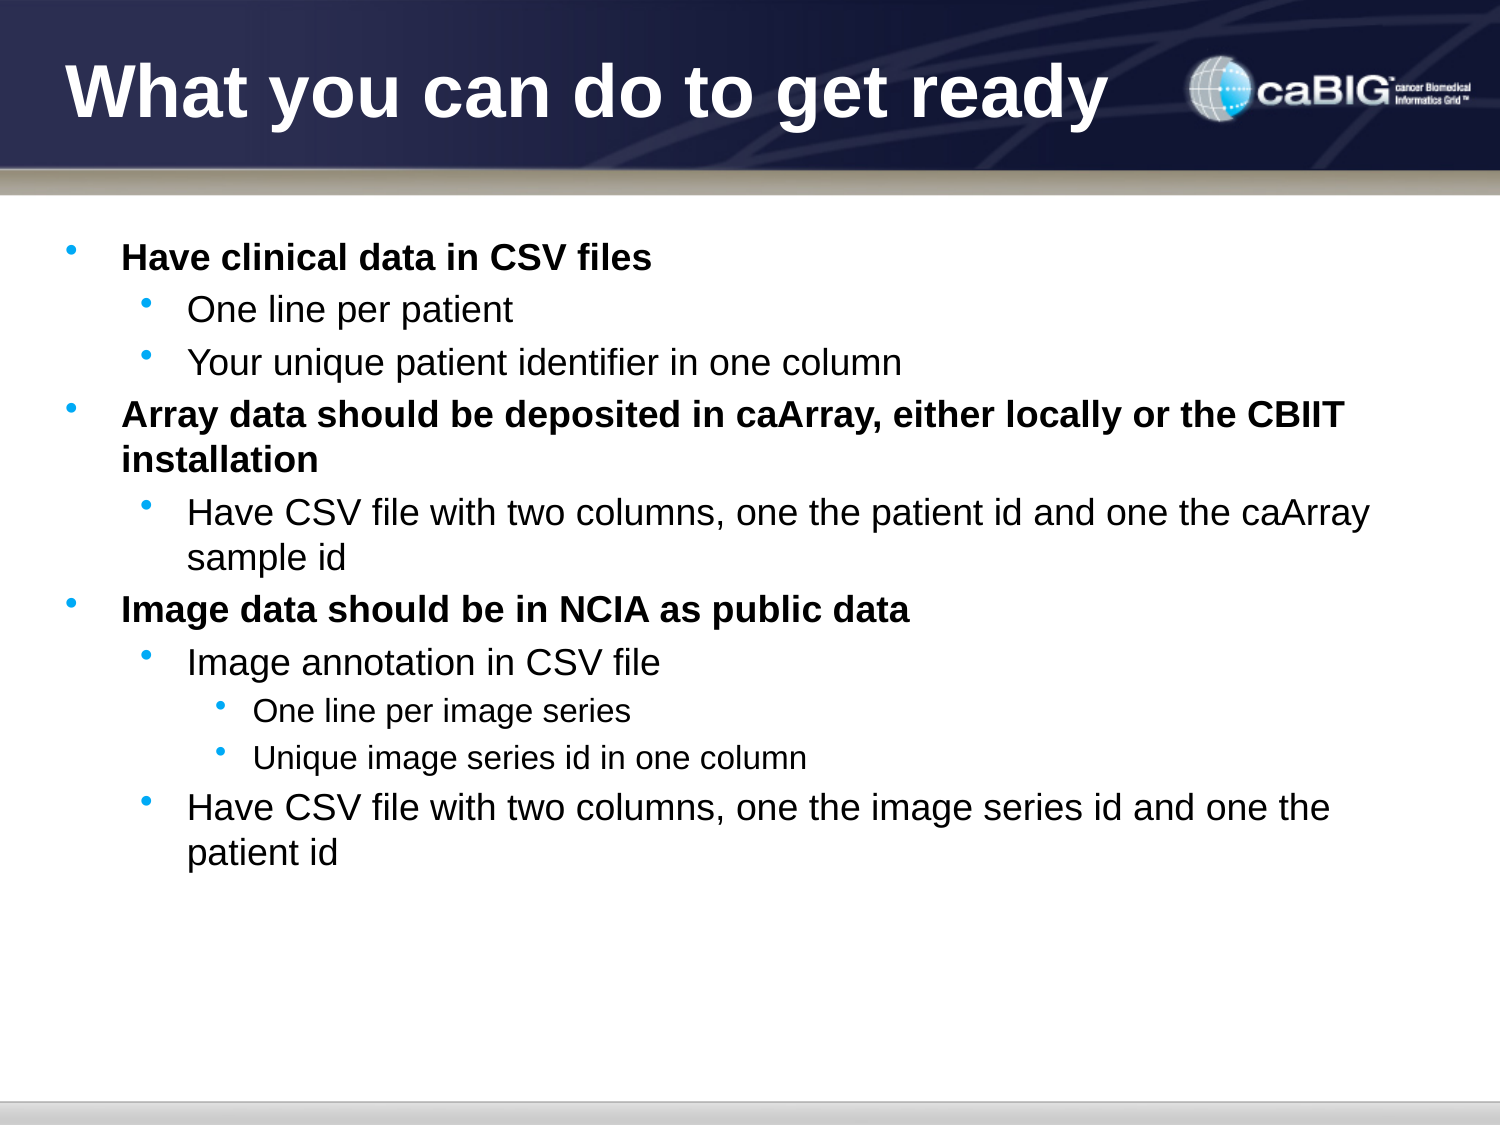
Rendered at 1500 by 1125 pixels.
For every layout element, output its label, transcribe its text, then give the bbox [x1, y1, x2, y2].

picture [0, 0, 1500, 1125]
title What you can do to get ready [49, 0, 1176, 176]
list Have clinical data in CSV files One line per patient Your unique patient identifier in one column Array data should be deposited in caArray, either locally or the CBIIT installation Have CSV file with two columns, one the patient id and one the caArray sample id Image data should be in NCIA as public data Image annotation in CSV file One line per image series Unique image series id in one column Have CSV file with two columns, one the image series id and one the patient id [49, 224, 1438, 1038]
